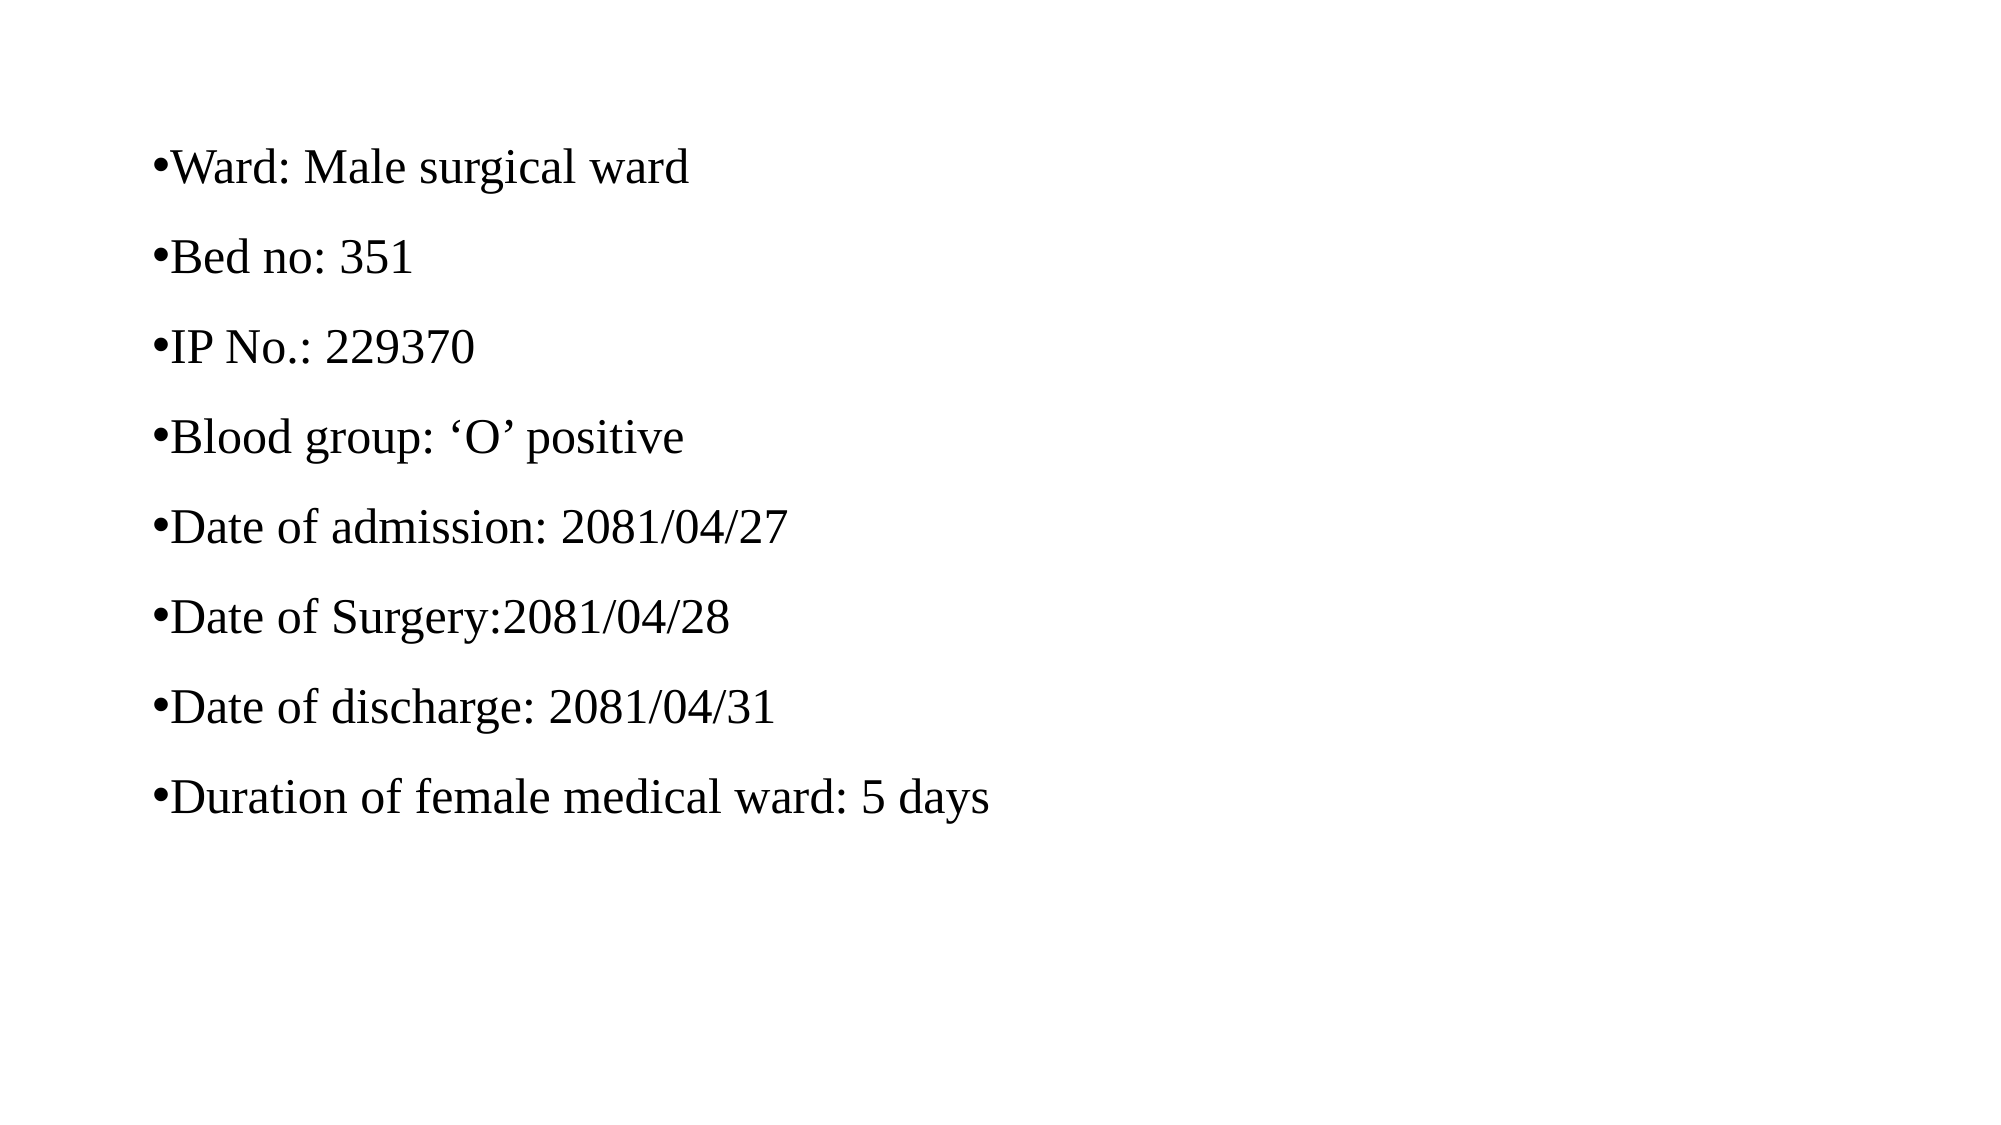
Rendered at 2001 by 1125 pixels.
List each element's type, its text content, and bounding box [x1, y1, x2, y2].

list Ward: Male surgical ward Bed no: 351 IP No.: 229370 Blood group: ‘O’ positive Date of admission: 2081/04/27 Date of Surgery:2081/04/28 Date of discharge: 2081/04/31 Duration of female medical ward: 5 days [137, 96, 1863, 1075]
